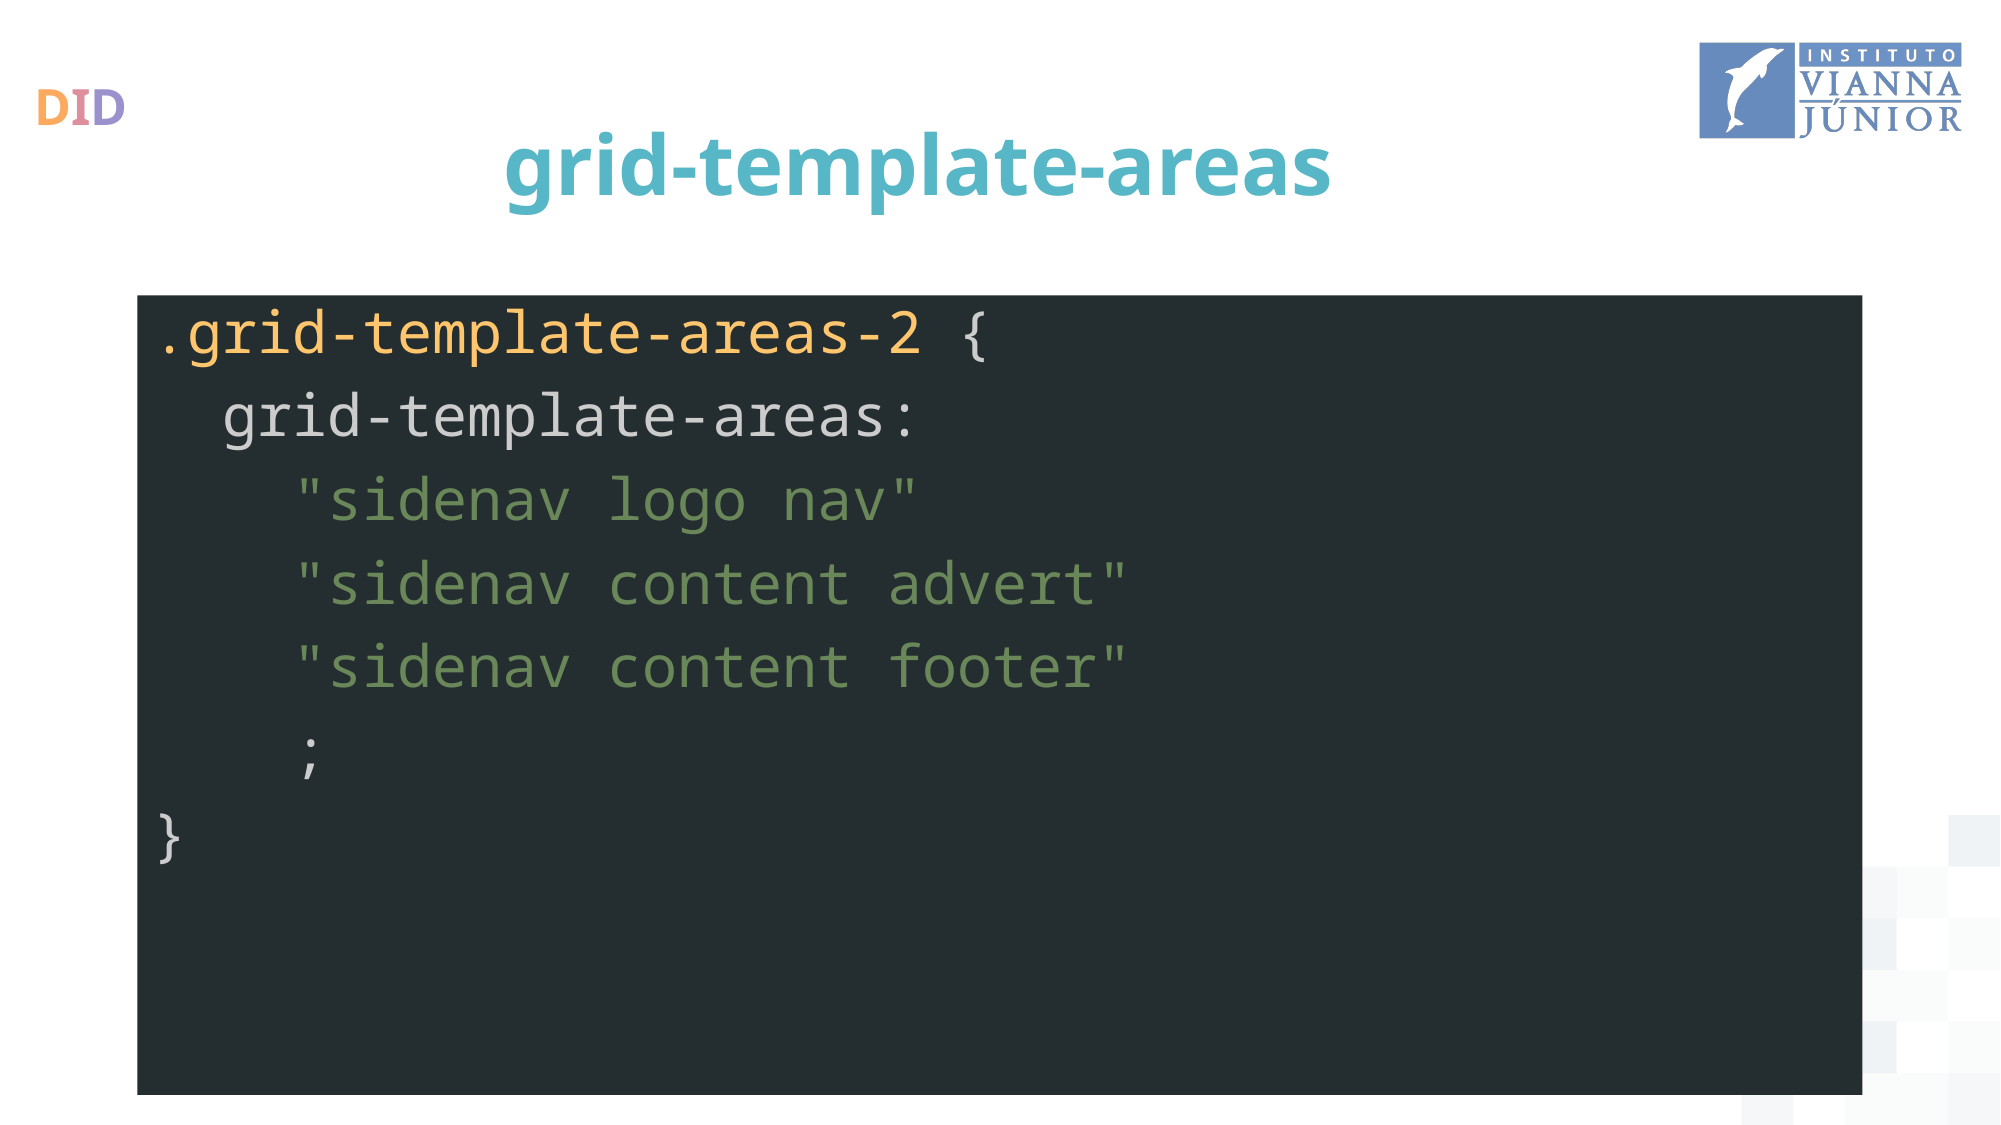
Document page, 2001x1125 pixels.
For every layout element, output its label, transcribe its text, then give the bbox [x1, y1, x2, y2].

picture [1695, 38, 1966, 143]
list .grid-template-areas-2 { grid-template-areas: "sidenav logo nav" "sidenav content advert" "sidenav content footer" ; } [137, 295, 1863, 1095]
title grid-template-areas [137, 59, 1700, 278]
